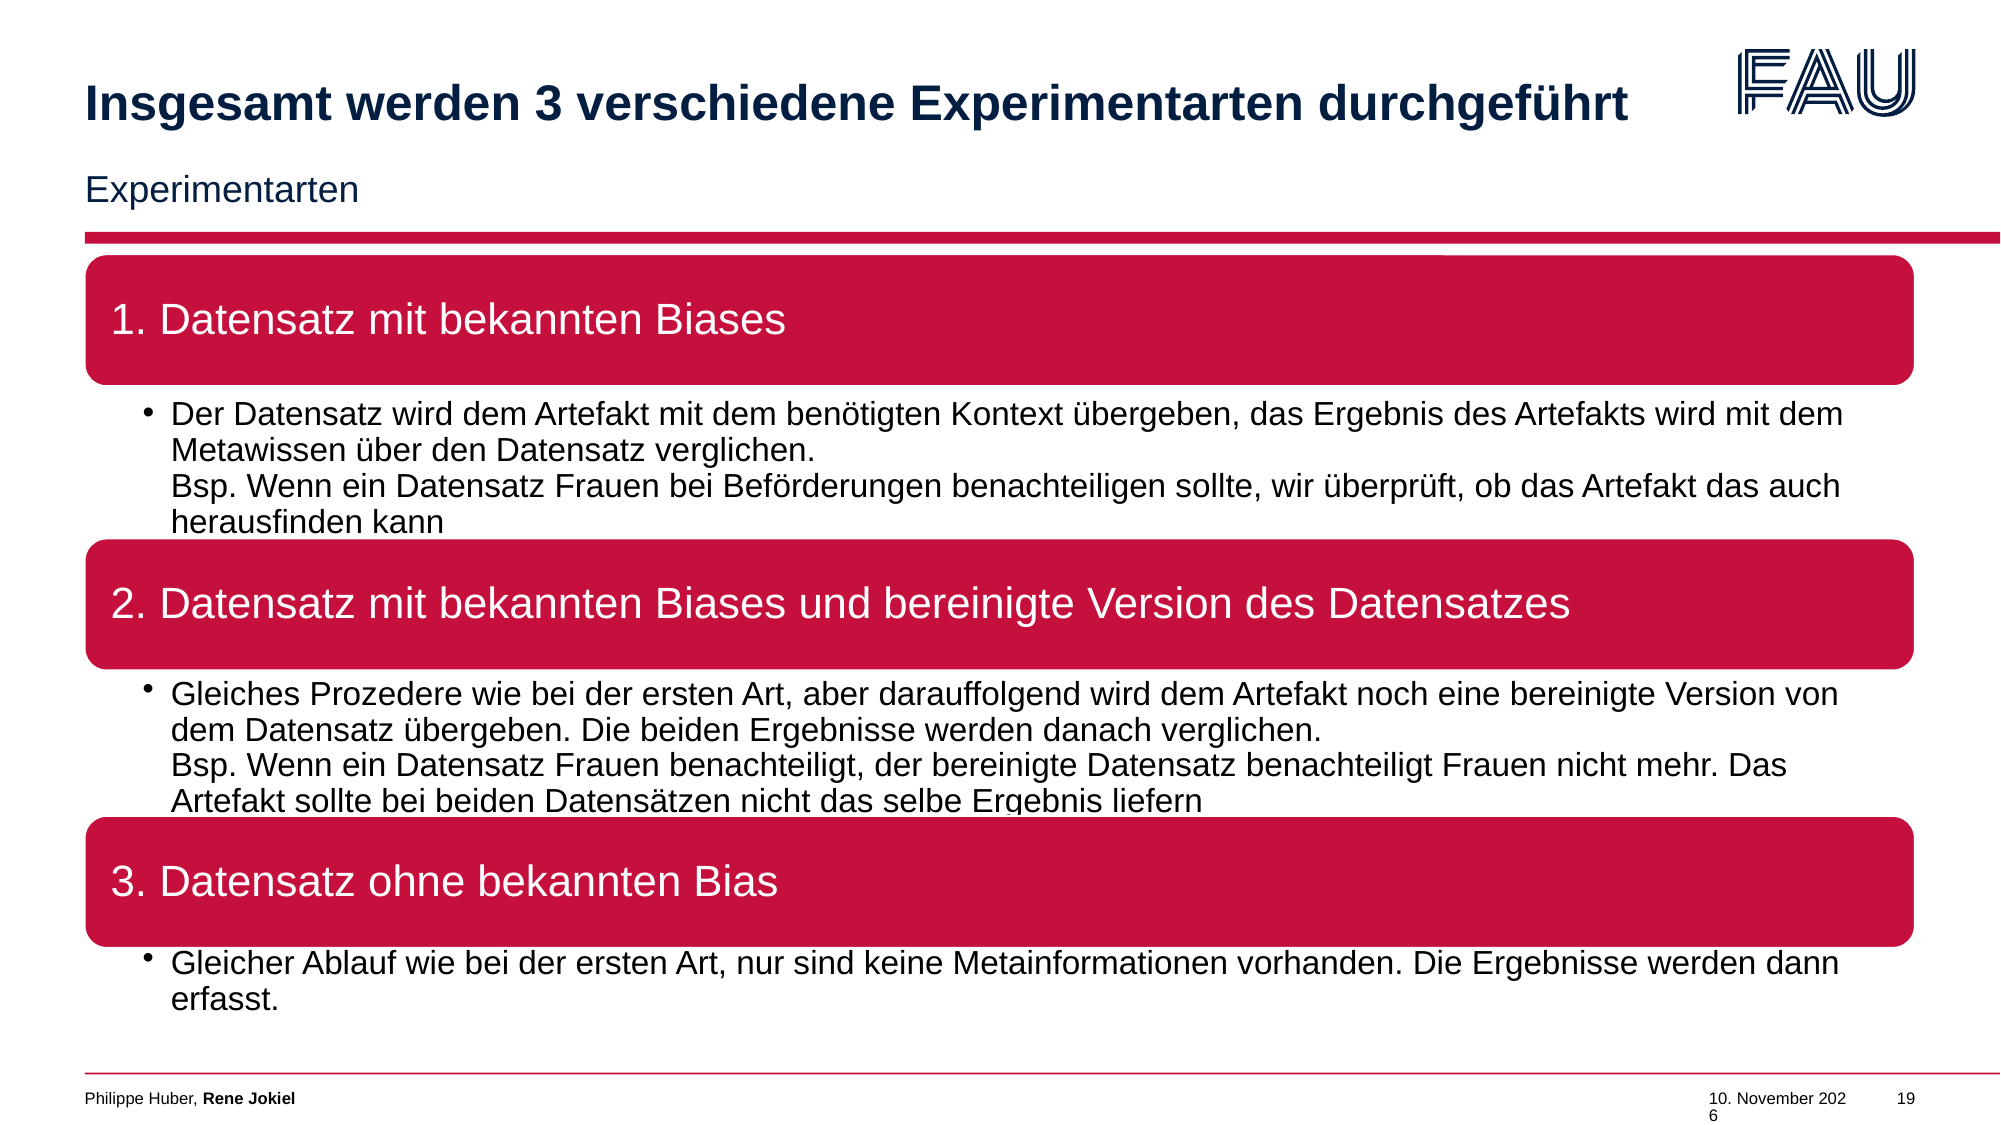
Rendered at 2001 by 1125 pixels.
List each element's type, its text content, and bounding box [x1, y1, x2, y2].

list Experimentarten [85, 161, 1656, 209]
slide_number 19 [1883, 1088, 1916, 1109]
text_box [84, 254, 1915, 1039]
slide_number 19. Dezember 2022 [1708, 1088, 1849, 1109]
footer Philippe Huber, Rene Jokiel [84, 1088, 1656, 1109]
title Insgesamt werden 3 verschiedene Experimentarten durchgeführt [85, 49, 1656, 159]
